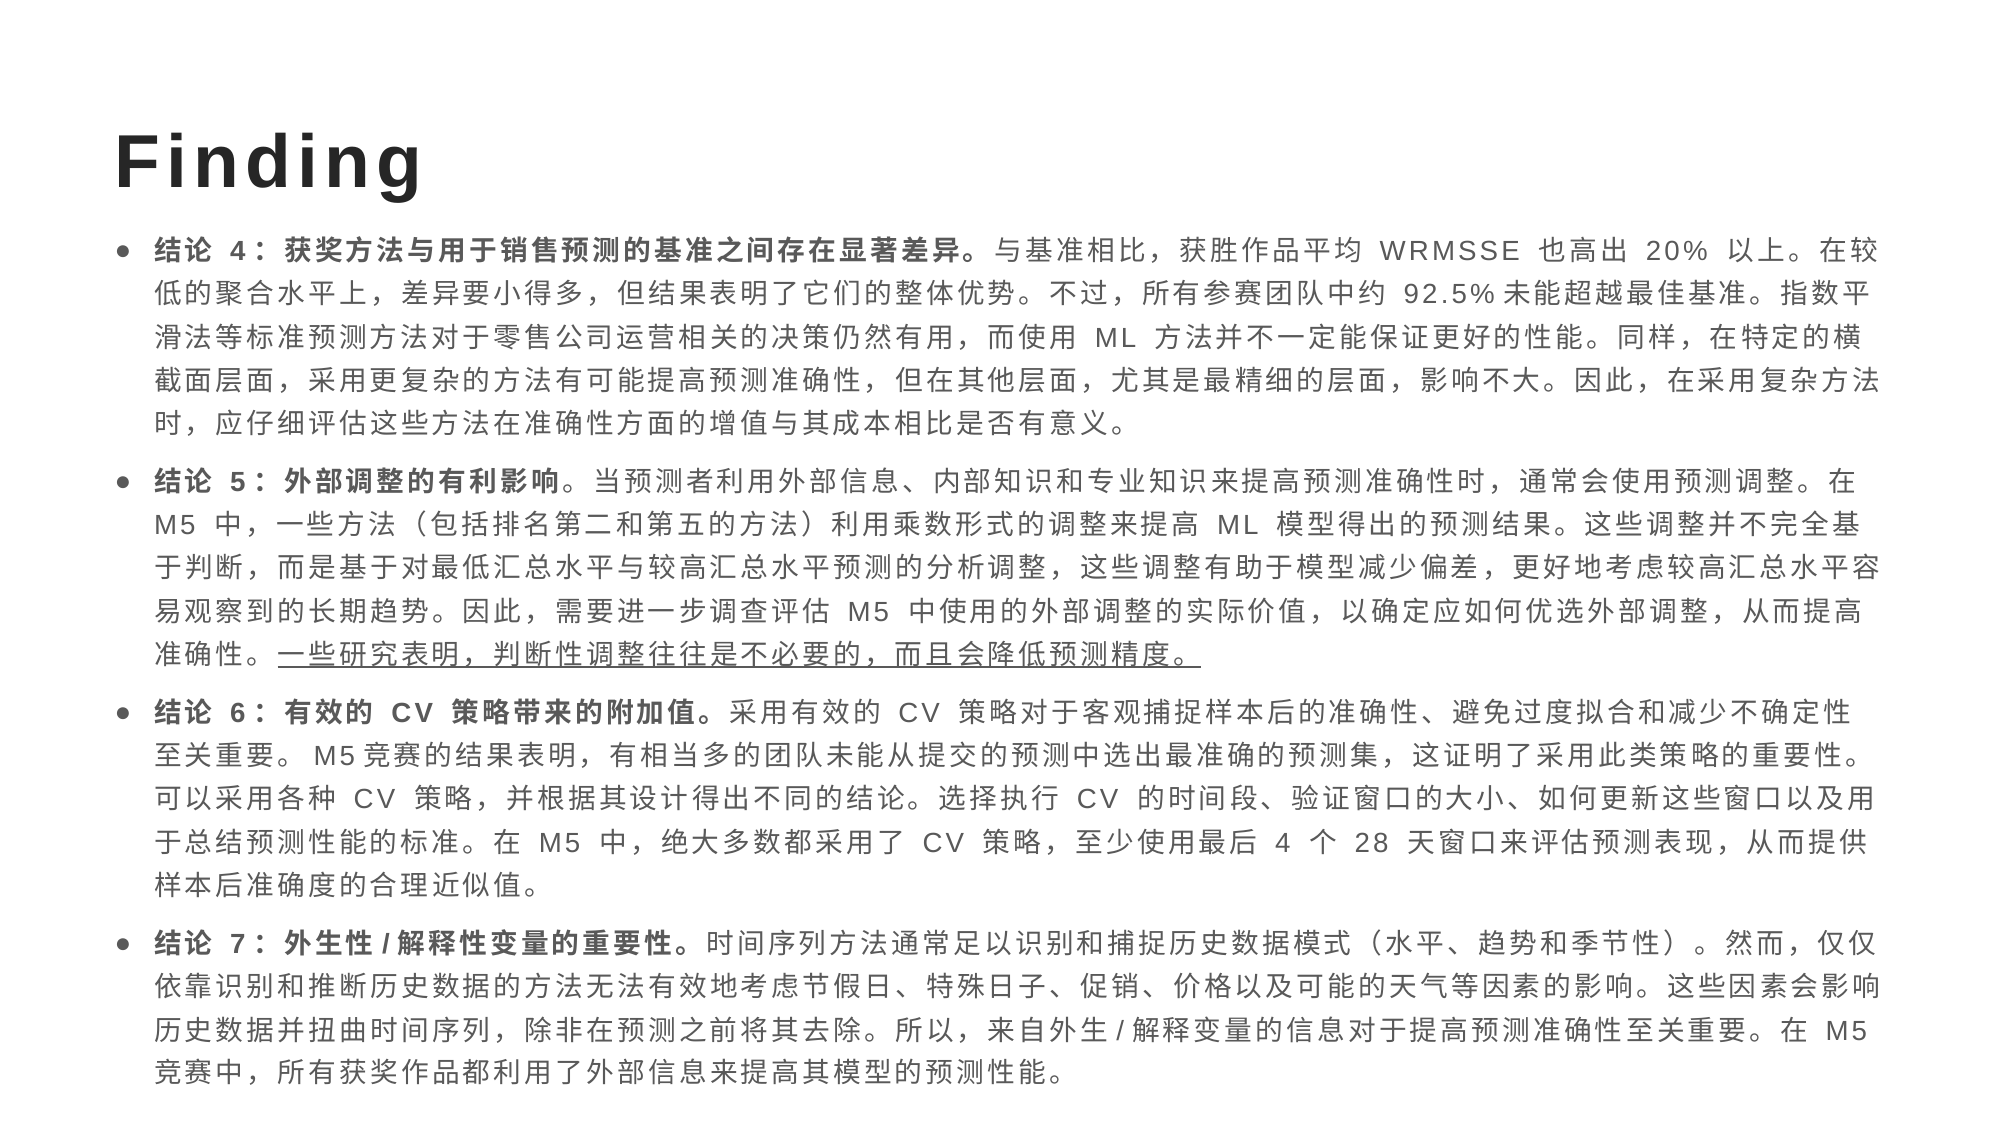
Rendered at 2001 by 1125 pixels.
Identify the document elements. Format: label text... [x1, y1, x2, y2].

title Finding [99, 99, 1900, 215]
list 结论 4：获奖方法与用于销售预测的基准之间存在显著差异。与基准相比，获胜作品平均 WRMSSE 也高出 20% 以上。在较低的聚合水平上，差异要小得多，但结果表明了它们的整体优势。不过，所有参赛团队中约 92.5%未能超越最佳基准。指数平滑法等标准预测方法对于零售公司运营相关的决策仍然有用，而使用 ML 方法并不一定能保证更好的性能。同样，在特定的横截面层面，采用更复杂的方法有可能提高预测准确性，但在其他层面，尤其是最精细的层面，影响不大。因此，在采用复杂方法时，应仔细评估这些方法在准确性方面的增值与其成本相比是否有意义。 结论 5：外部调整的有利影响。当预测者利用外部信息、内部知识和专业知识来提高预测准确性时，通常会使用预测调整。在 M5 中，一些方法（包括排名第二和第五的方法）利用乘数形式的调整来提高 ML 模型得出的预测结果。这些调整并不完全基于判断，而是基于对最低汇总水平与较高汇总水平预测的分析调整，这些调整有助于模型减少偏差，更好地考虑较高汇总水平容易观察到的长期趋势。因此，需要进一步调查评估 M5 中使用的外部调整的实际价值，以确定应如何优选外部调整，从而提高准确性。一些研究表明，判断性调整往往是不必要的，而且会降低预测精度。 结论 6：有效的 CV 策略带来的附加值。采用有效的 CV 策略对于客观捕捉样本后的准确性、避免过度拟合和减少不确定性至关重要。M5竞赛的结果表明，有相当多的团队未能从提交的预测中选出最准确的预测集，这证明了采用此类策略的重要性。可以采用各种 CV 策略，并根据其设计得出不同的结论。选择执行 CV 的时间段、验证窗口的大小、如何更新这些窗口以及用于总结预测性能的标准。在 M5 中，绝大多数都采用了 CV 策略，至少使用最后 4 个 28 天窗口来评估预测表现，从而提供样本后准确度的合理近似值。 结论 7：外生性/解释性变量的重要性。时间序列方法通常足以识别和捕捉历史数据模式（水平、趋势和季节性）。然而，仅仅依靠识别和推断历史数据的方法无法有效地考虑节假日、特殊日子、促销、价格以及可能的天气等因素的影响。这些因素会影响历史数据并扭曲时间序列，除非在预测之前将其去除。所以，来自外生/解释变量的信息对于提高预测准确性至关重要。在 M5竞赛中，所有获奖作品都利用了外部信息来提高其模型的预测性能。 [99, 215, 1900, 1100]
